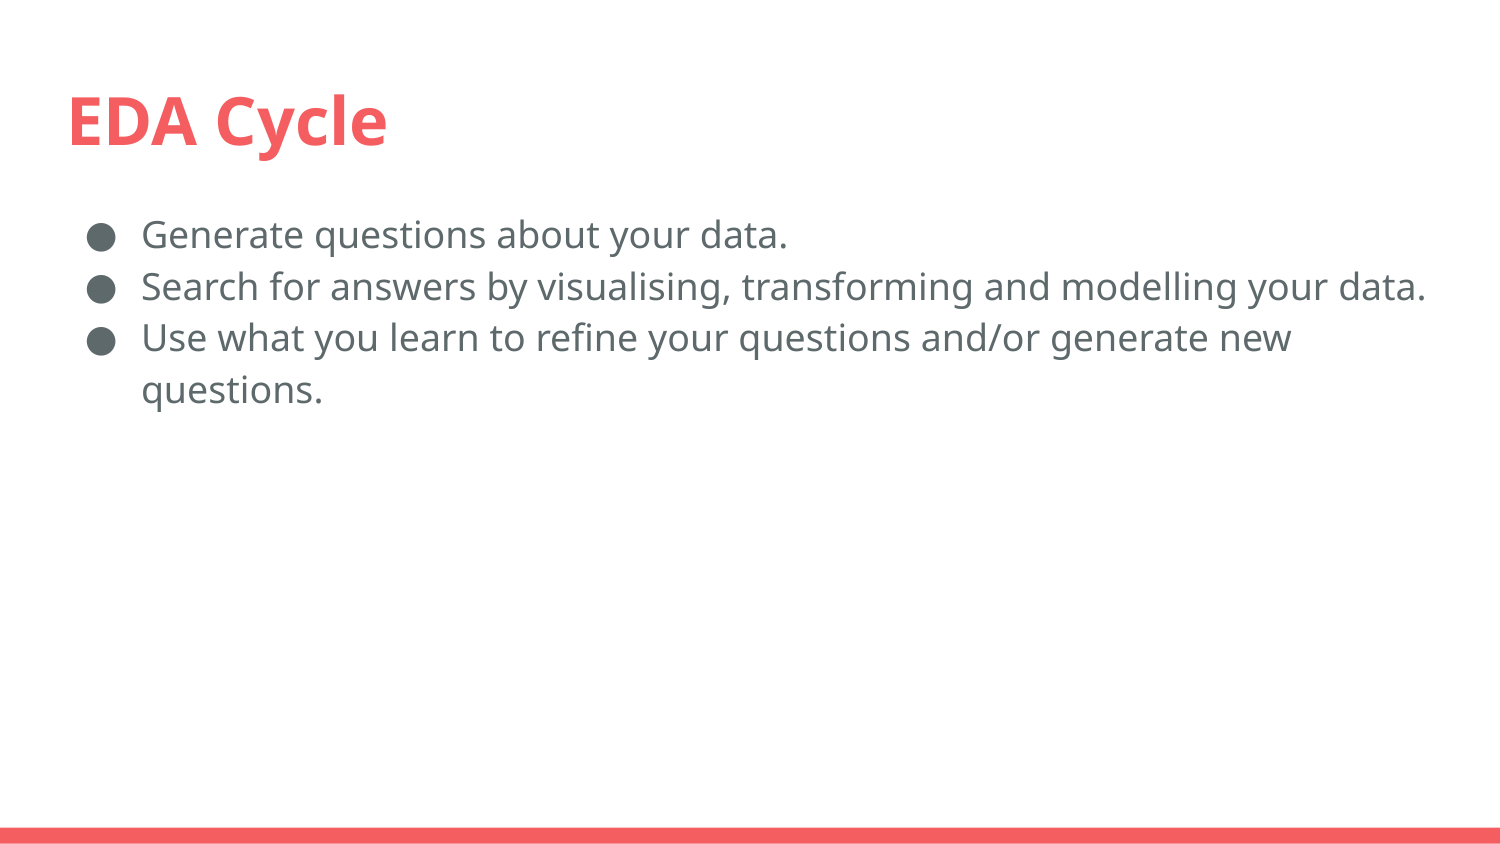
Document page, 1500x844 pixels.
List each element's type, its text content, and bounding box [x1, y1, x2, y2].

list Generate questions about your data. Search for answers by visualising, transforming and modelling your data. Use what you learn to refine your questions and/or generate new questions. [51, 189, 1449, 750]
title EDA Cycle [51, 64, 1449, 167]
